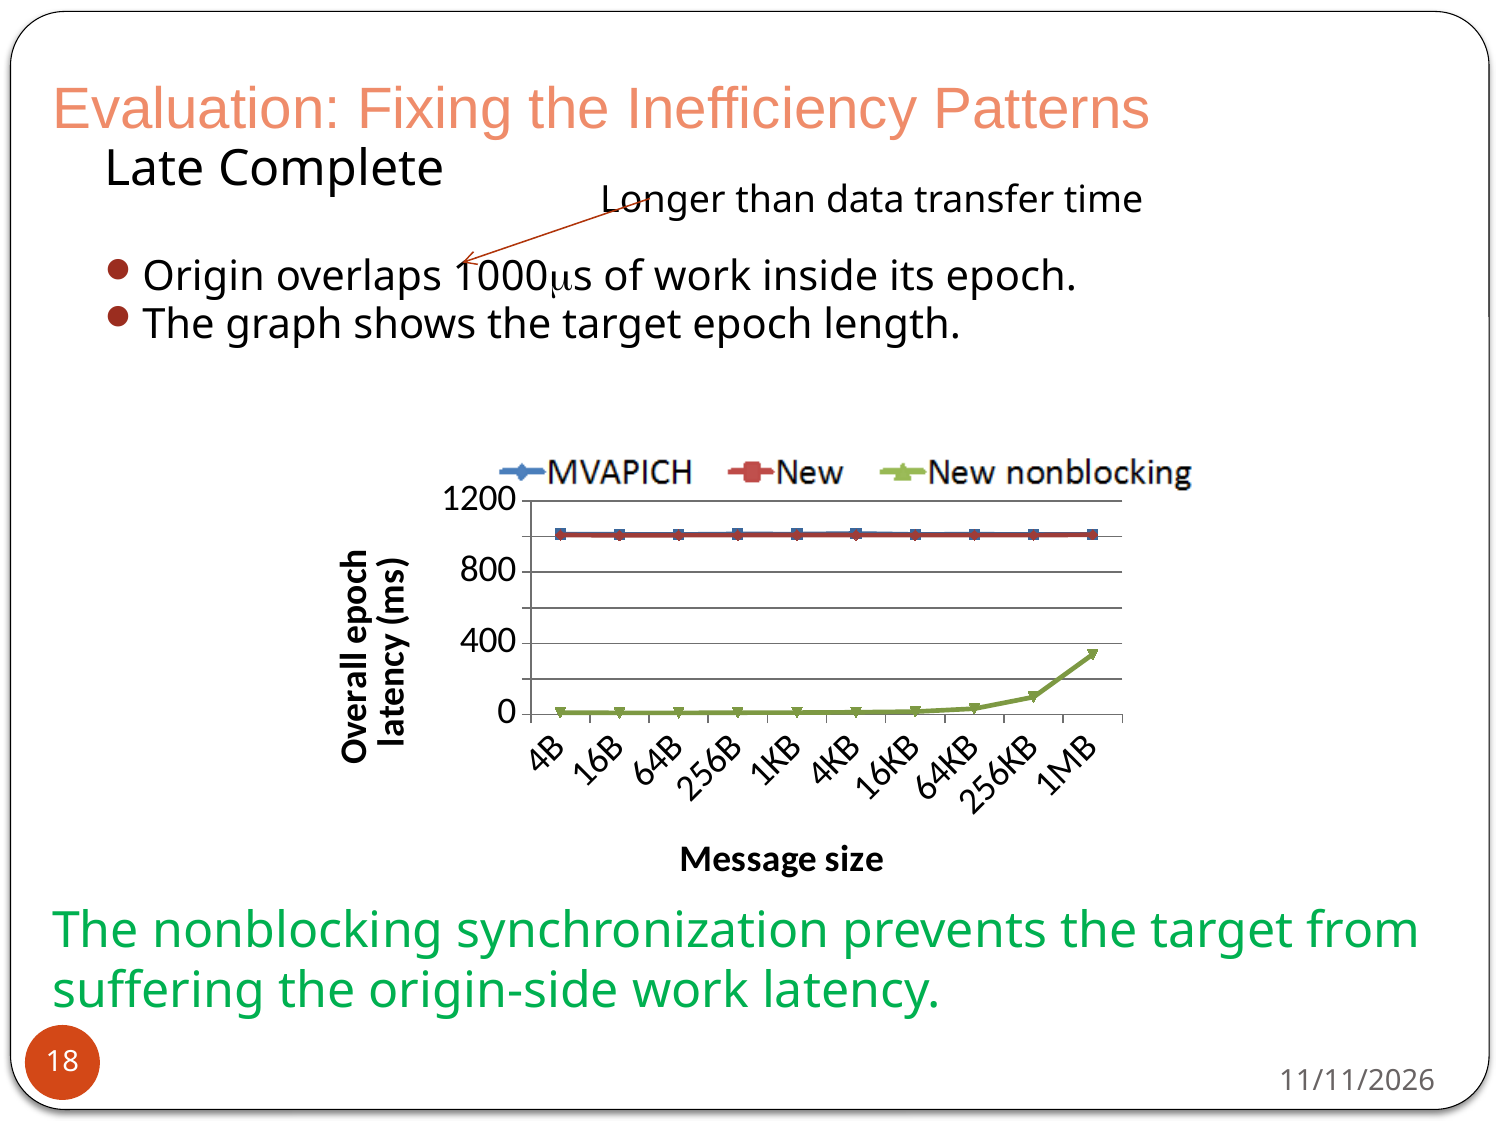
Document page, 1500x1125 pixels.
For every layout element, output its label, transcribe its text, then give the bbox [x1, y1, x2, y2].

slide_number 18 [24, 1024, 100, 1100]
picture [487, 449, 1209, 498]
chart [299, 473, 1140, 918]
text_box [462, 198, 651, 263]
text_box Longer than data transfer time [585, 168, 1159, 228]
list Evaluation: Fixing the Inefficiency Patterns Late Complete Origin overlaps 1000ms of work inside its epoch. The graph shows the target epoch length. The nonblocking synchronization prevents the target from suffering the origin-side work latency. [37, 62, 1475, 1005]
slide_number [1043, 1062, 1450, 1100]
